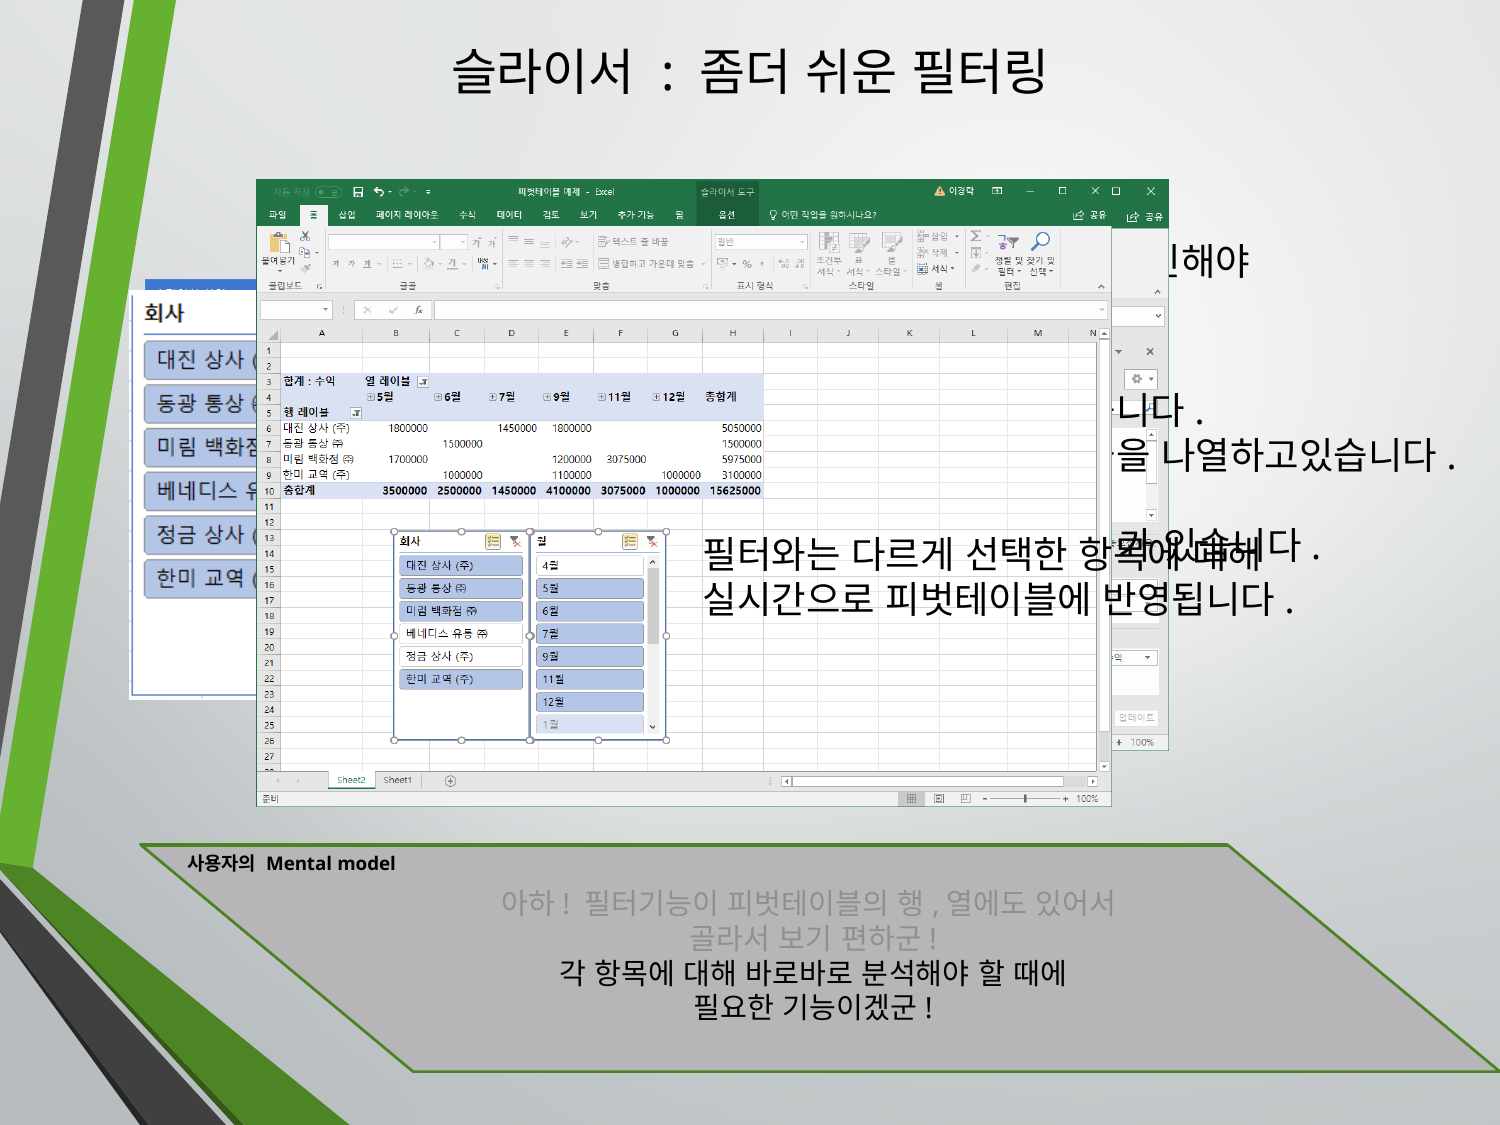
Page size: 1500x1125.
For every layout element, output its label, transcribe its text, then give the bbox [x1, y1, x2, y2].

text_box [1113, 290, 1451, 700]
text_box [129, 290, 255, 700]
text_box 슬라이서 : 좀더 쉬운 필터링 [367, 32, 1134, 108]
text_box 방금 다뤘던 필터기능은 체크박스를 일일이 누르고 확인해야 피벗테이블이 바뀌었던 반면에 좀더 빠르고 보기 편하게 필터링을 할 수 있는 기능이 바로 슬라이서 입니다. [1170, 230, 1290, 290]
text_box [141, 843, 1500, 1072]
picture [145, 179, 1170, 807]
